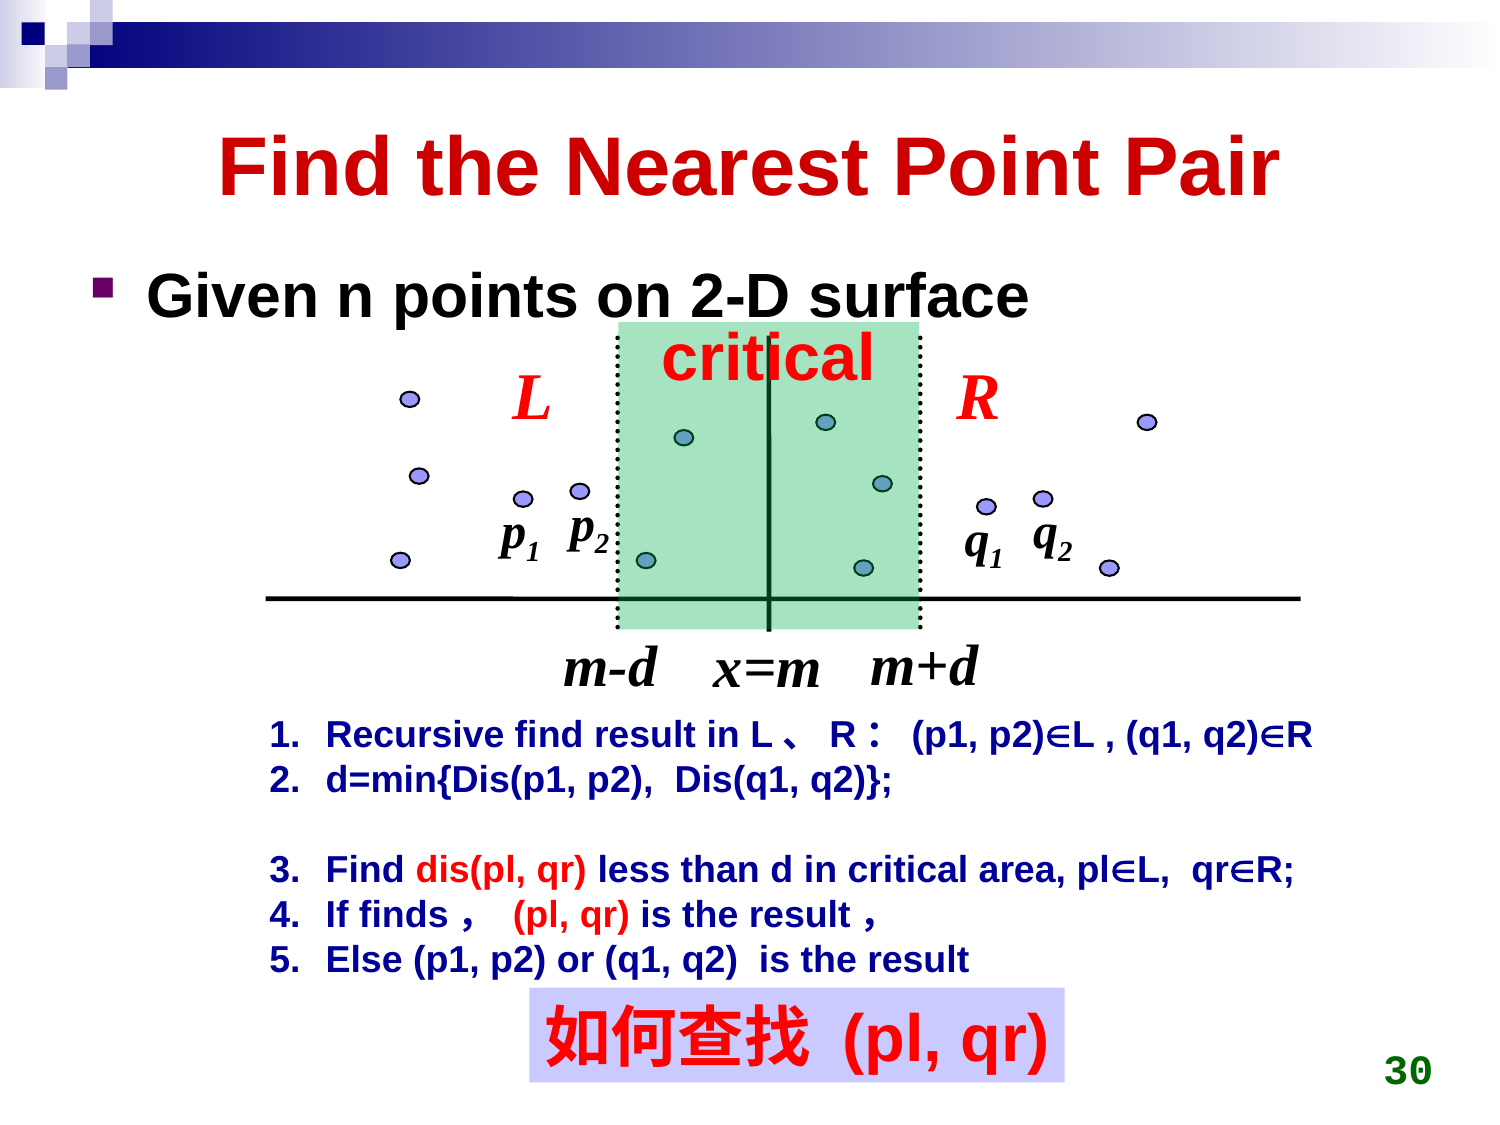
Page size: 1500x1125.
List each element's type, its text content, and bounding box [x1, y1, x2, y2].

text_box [267, 321, 1299, 678]
list Given n points on 2-D surface [75, 243, 1425, 1024]
slide_number 30 [1098, 1025, 1449, 1100]
title Find the Nearest Point Pair [75, 75, 1425, 243]
text_box 如何查找 (pl, qr) [529, 987, 1065, 1083]
text_box Recursive find result in L、R：(p1, p2)L , (q1, q2)R d=min{Dis(p1, p2), Dis(q1, q2)}; Find dis(pl, qr) less than d in critical area, plL, qrR; If finds， (pl, qr) is the result， Else (p1, p2) or (q1, q2) is the result [254, 702, 1340, 987]
